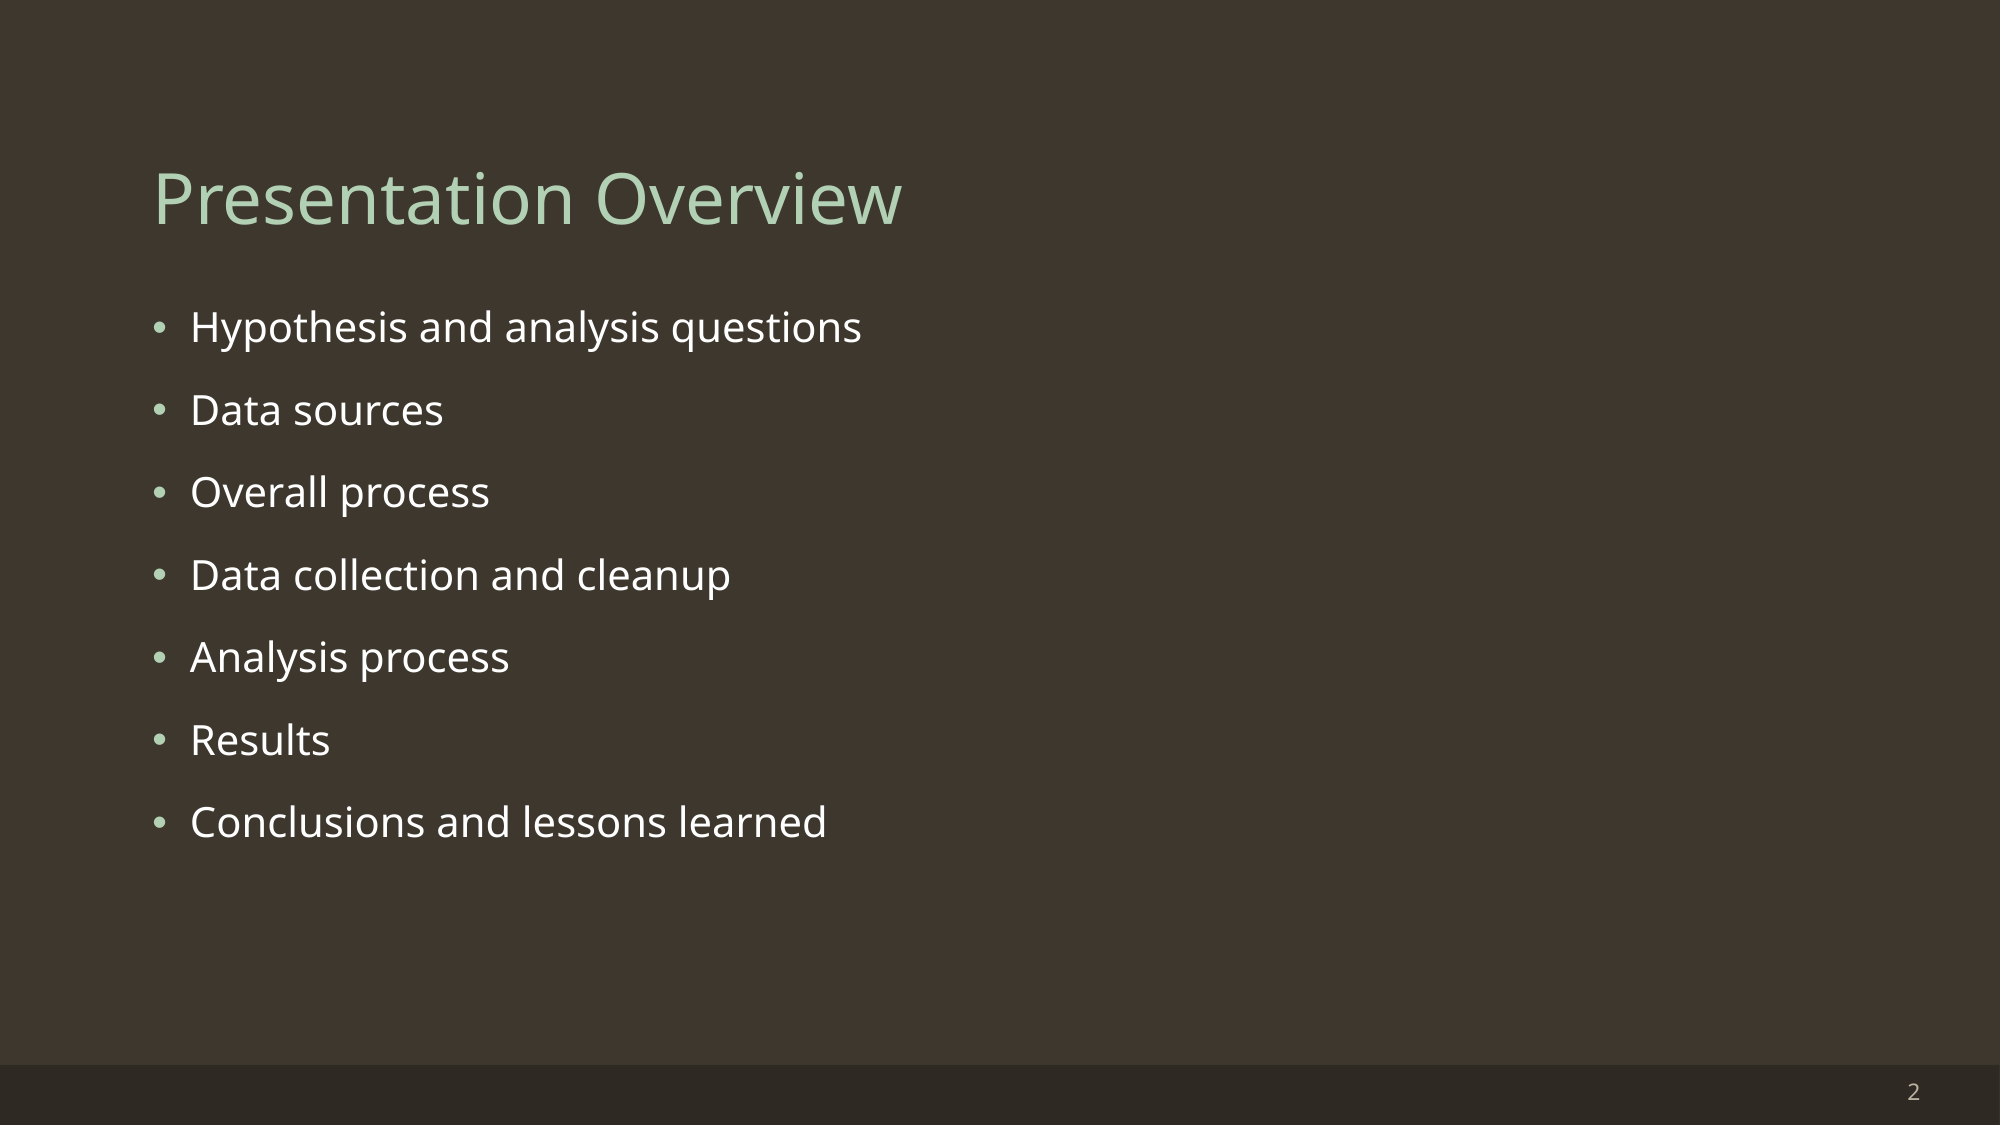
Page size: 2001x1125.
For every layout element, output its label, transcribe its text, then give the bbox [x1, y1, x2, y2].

title Presentation Overview [137, 59, 1863, 248]
list Hypothesis and analysis questions Data sources Overall process Data collection and cleanup Analysis process Results Conclusions and lessons learned [137, 299, 1863, 1014]
slide_number 2 [1862, 1074, 1936, 1113]
